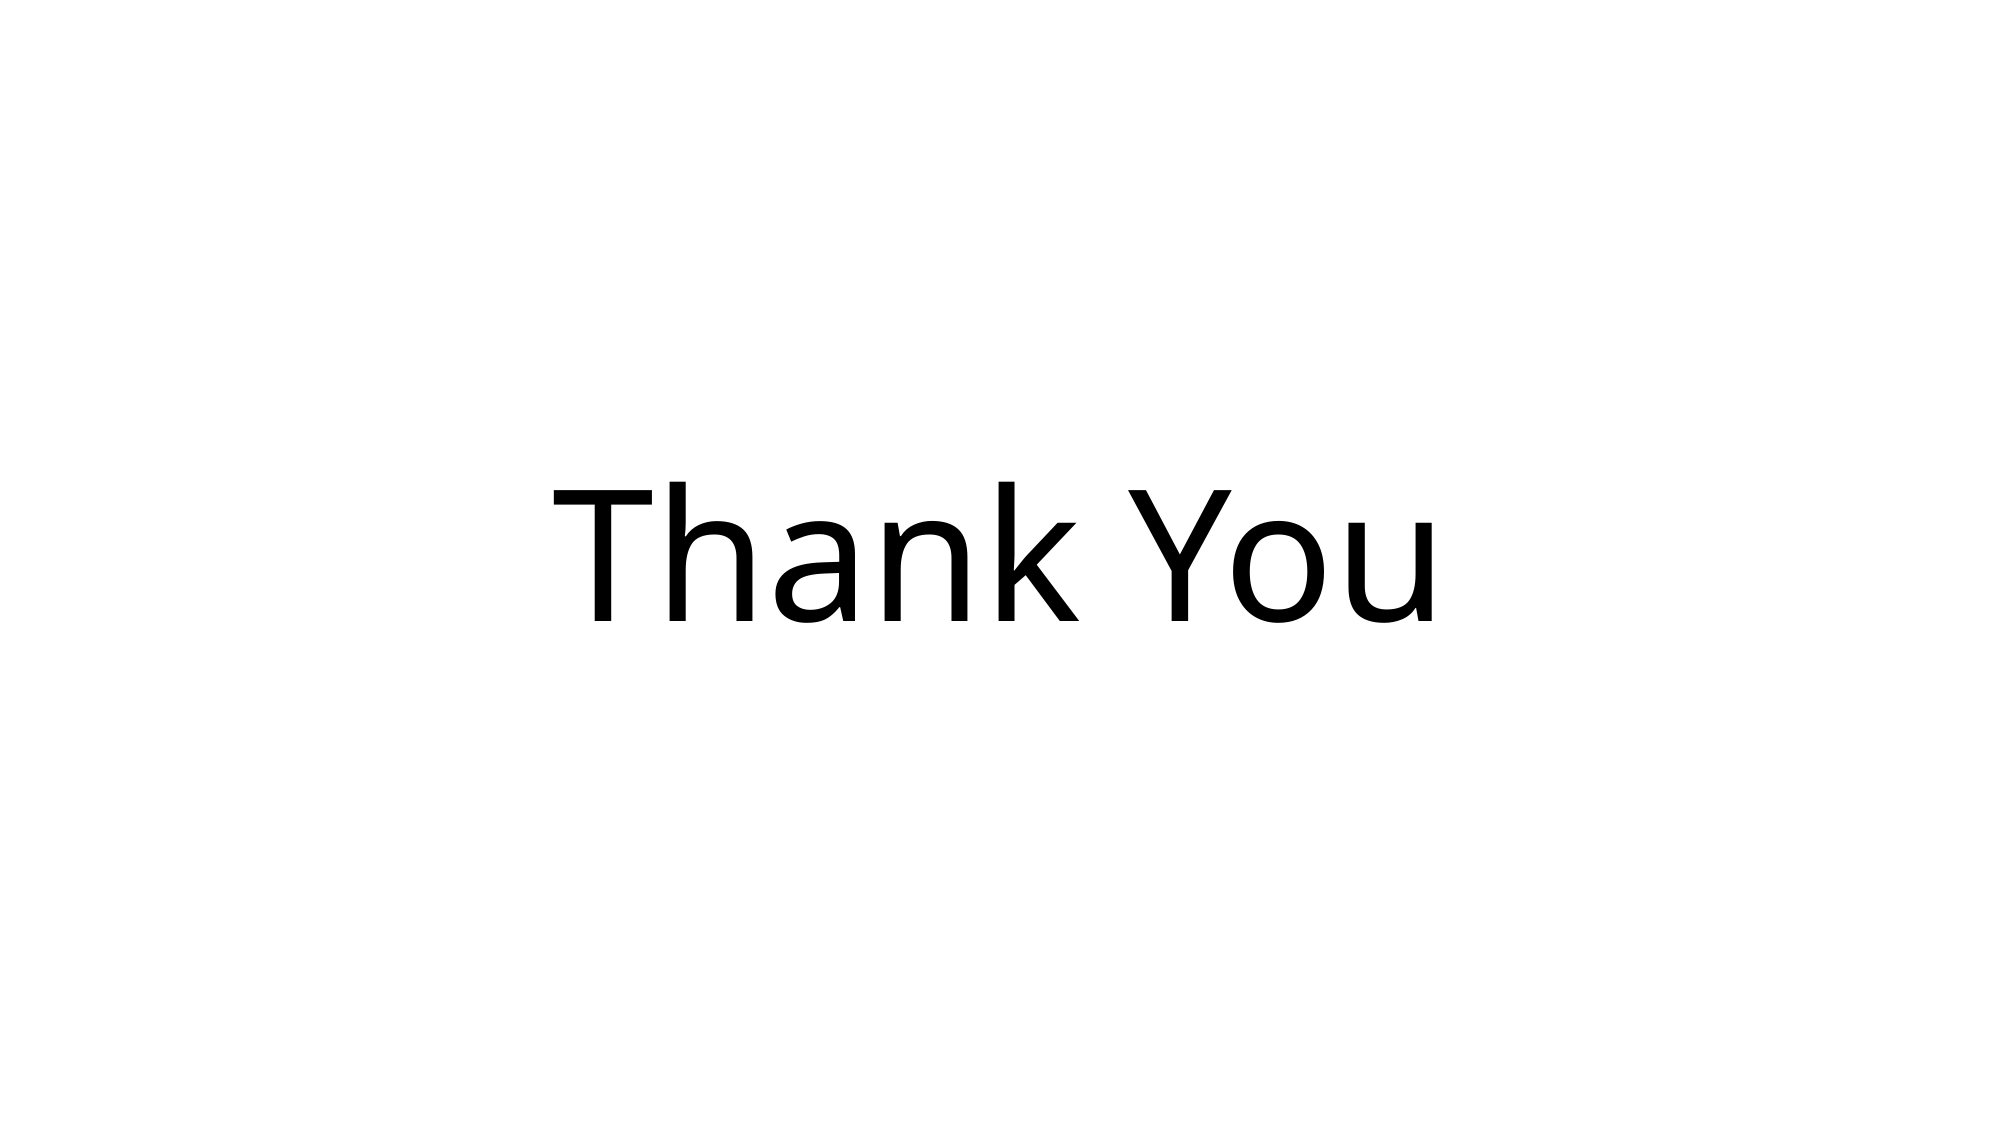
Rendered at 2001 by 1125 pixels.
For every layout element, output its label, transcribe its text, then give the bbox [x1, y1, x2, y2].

title Thank You [0, 0, 2000, 1125]
